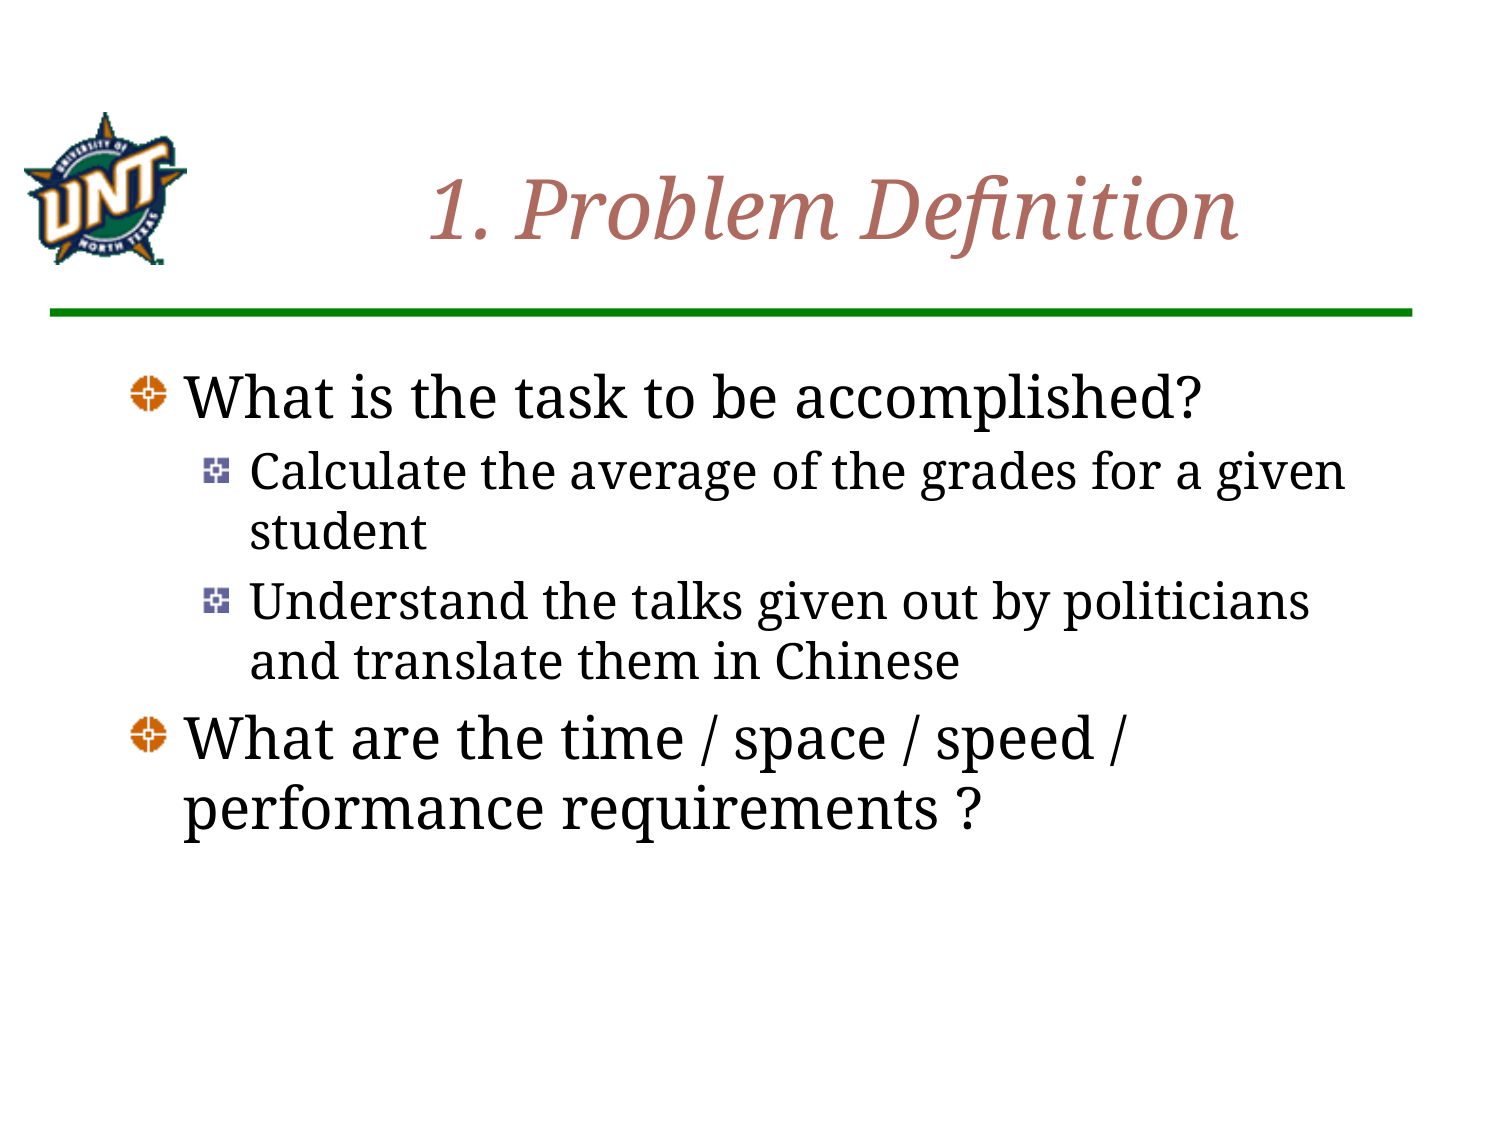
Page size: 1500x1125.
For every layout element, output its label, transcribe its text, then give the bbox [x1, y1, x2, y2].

picture [202, 586, 229, 613]
picture [127, 374, 169, 416]
picture [24, 112, 187, 265]
list What is the task to be accomplished? Calculate the average of the grades for a given student Understand the talks given out by politicians and translate them in Chinese What are the time / space / speed / performance requirements ? [112, 352, 1388, 888]
picture [127, 715, 169, 757]
picture [202, 456, 229, 483]
title 1. Problem Definition [412, 112, 1475, 300]
